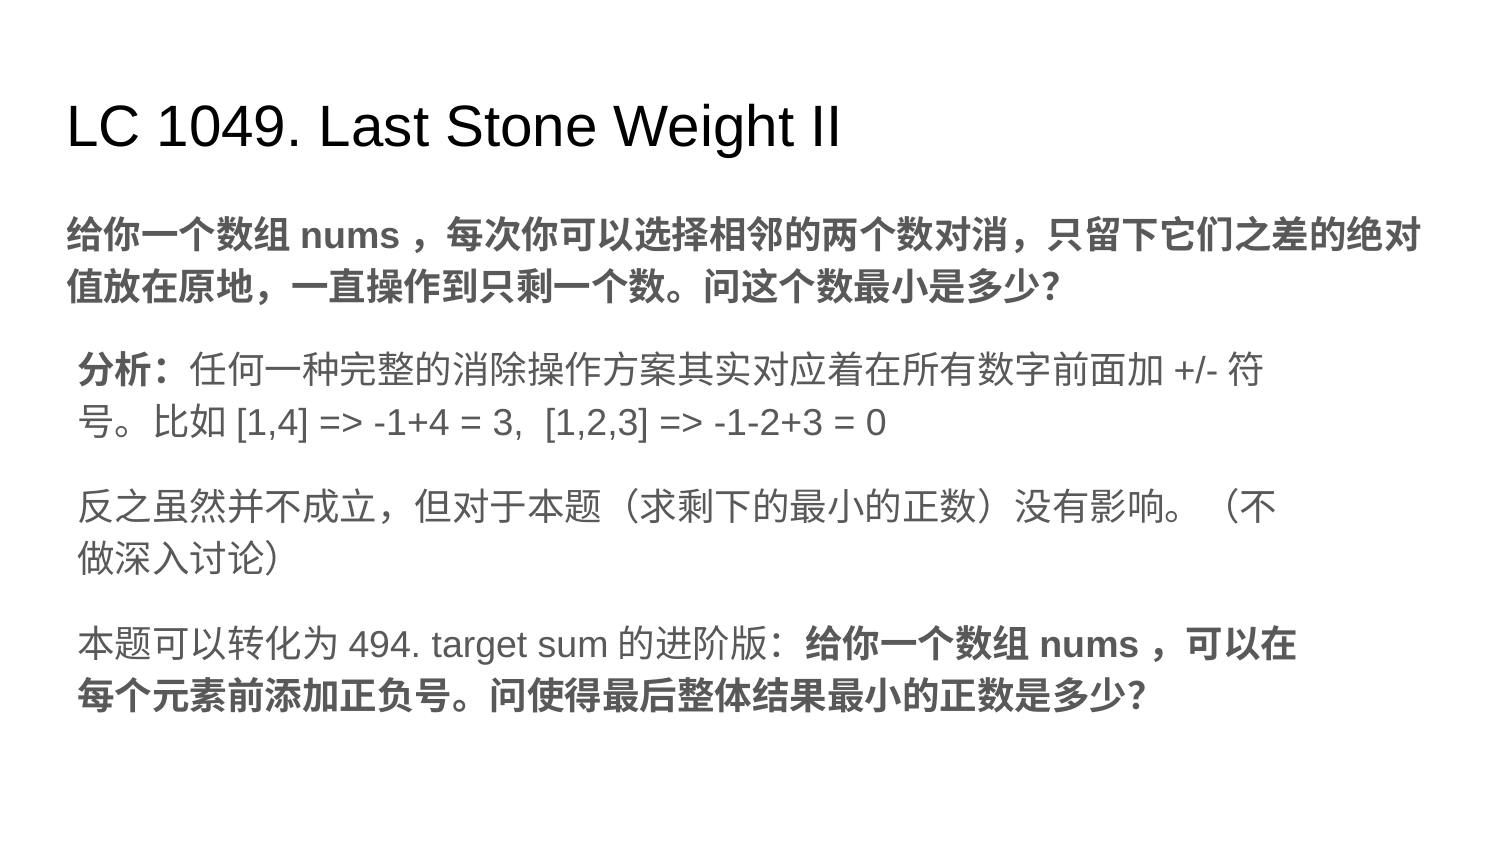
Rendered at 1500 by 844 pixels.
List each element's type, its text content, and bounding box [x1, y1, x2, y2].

title LC 1049. Last Stone Weight II [51, 72, 1449, 167]
list 给你一个数组nums，每次你可以选择相邻的两个数对消，只留下它们之差的绝对值放在原地，一直操作到只剩一个数。问这个数最小是多少？ [51, 189, 1442, 318]
text_box 分析：任何一种完整的消除操作方案其实对应着在所有数字前面加+/-符号。比如[1,4] => -1+4 = 3, [1,2,3] => -1-2+3 = 0 反之虽然并不成立，但对于本题（求剩下的最小的正数）没有影响。（不做深入讨论） 本题可以转化为494. target sum的进阶版：给你一个数组nums，可以在每个元素前添加正负号。问使得最后整体结果最小的正数是多少？ [62, 324, 1327, 817]
